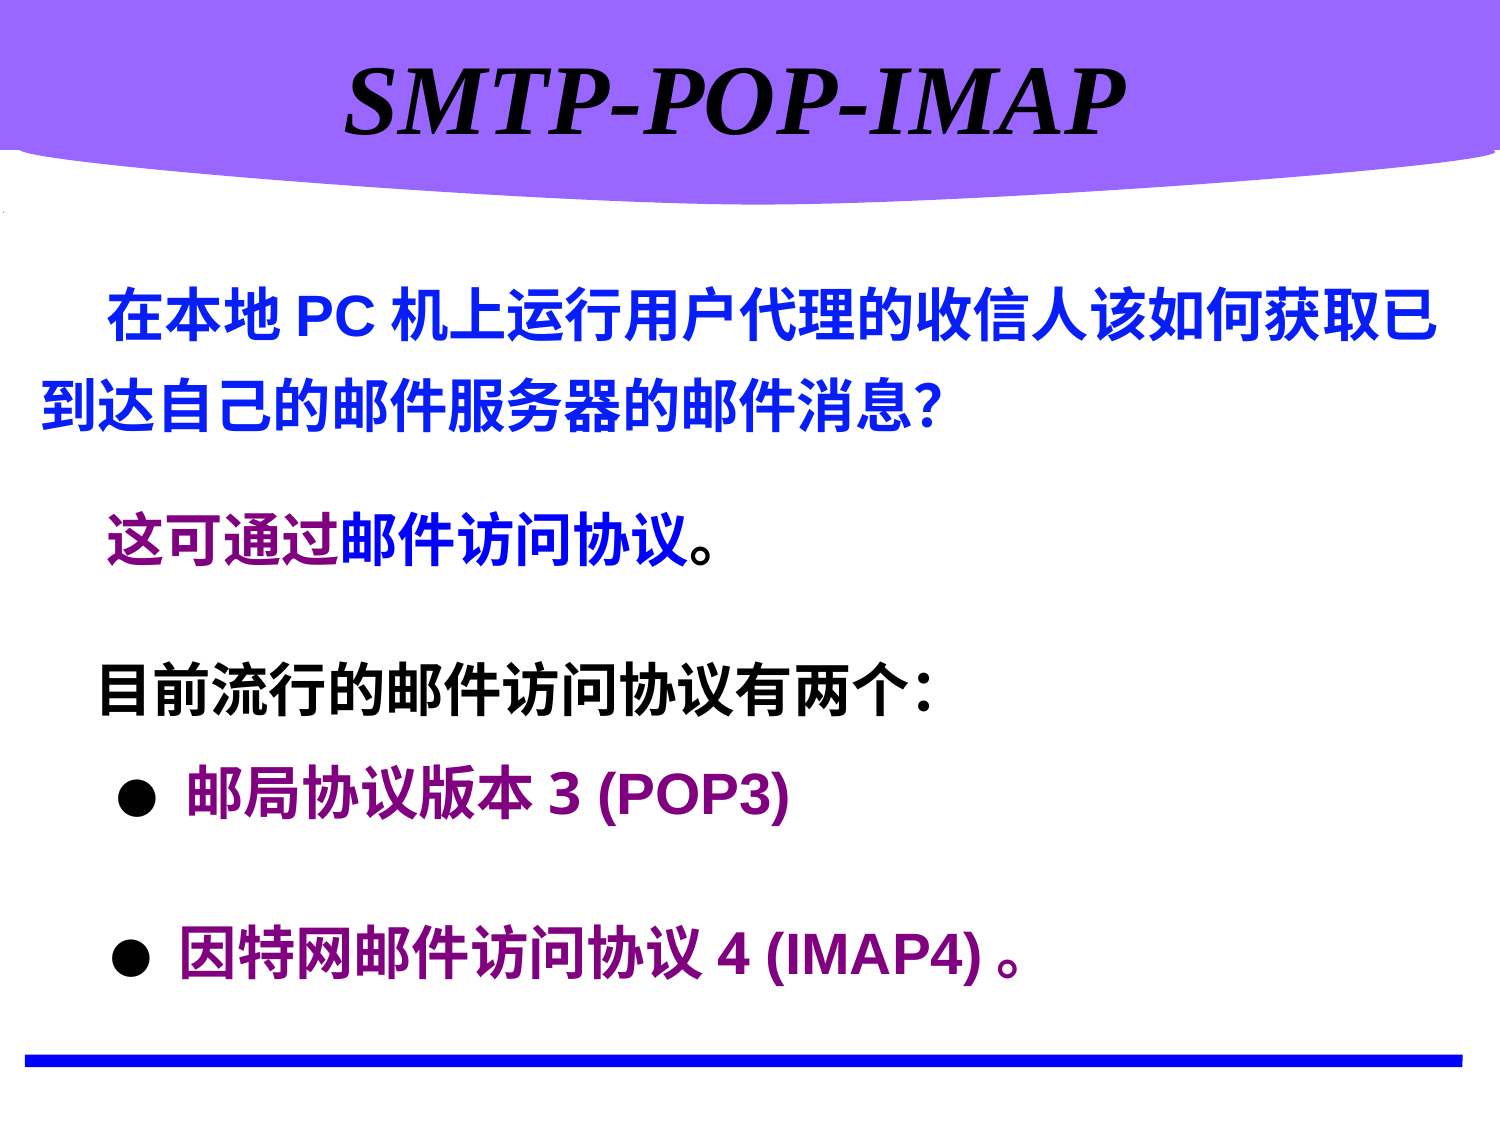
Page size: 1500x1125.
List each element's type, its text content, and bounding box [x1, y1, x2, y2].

text_box ● 因特网邮件访问协议4 (IMAP4)。 [2, 887, 1446, 1013]
text_box 目前流行的邮件访问协议有两个： ● 邮局协议版本3 (POP3) [12, 624, 1455, 863]
text_box 在本地PC机上运行用户代理的收信人该如何获取已到达自己的邮件服务器的邮件消息？ [24, 249, 1468, 463]
text_box 这可通过邮件访问协议。 [24, 474, 1468, 588]
text_box SMTP-POP-IMAP [328, 27, 1142, 141]
text_box [19, 139, 1496, 205]
text_box [0, 0, 1500, 150]
